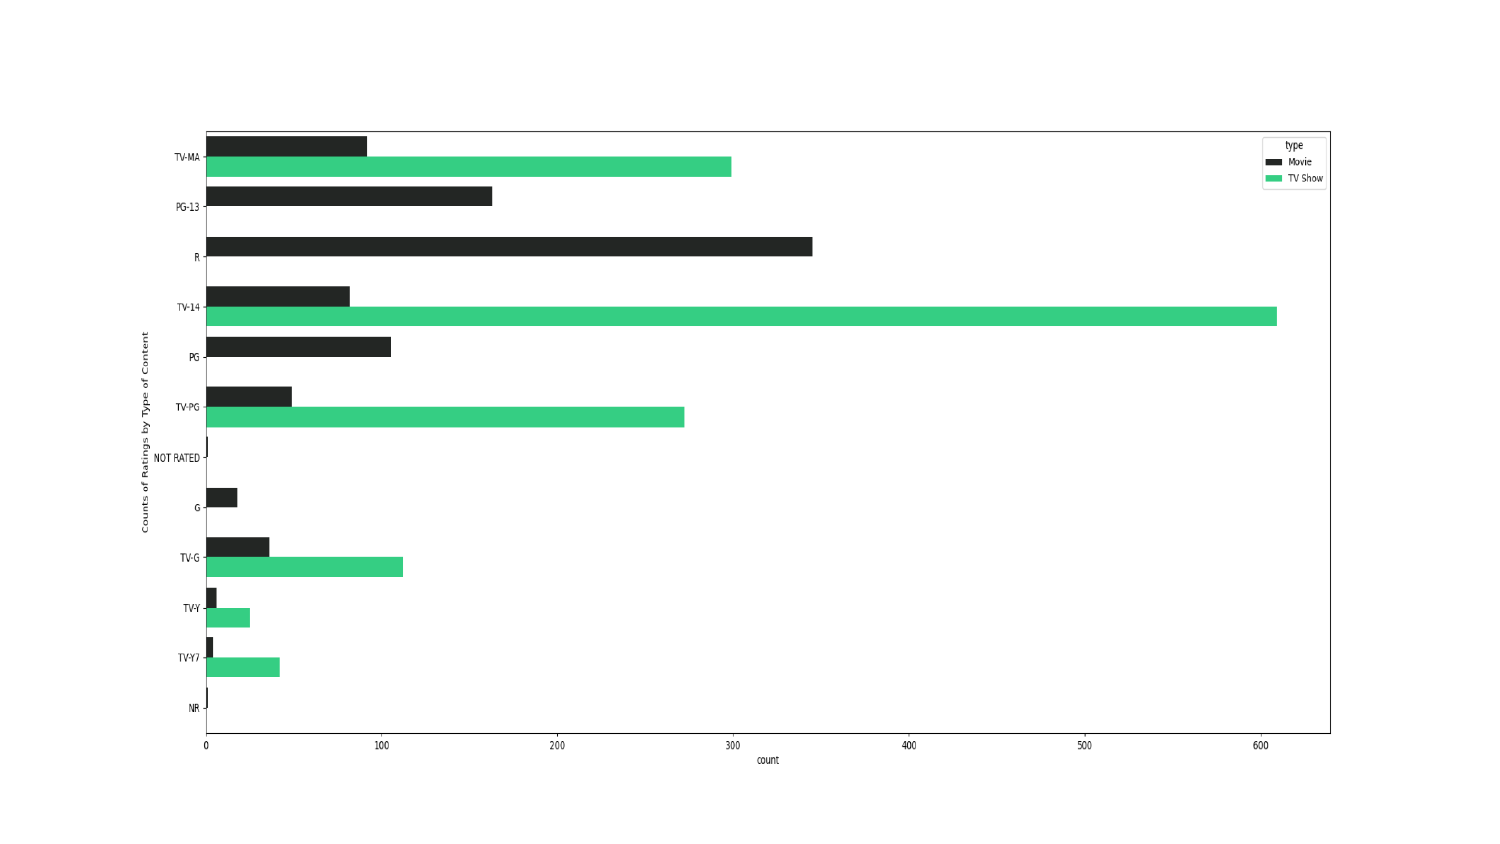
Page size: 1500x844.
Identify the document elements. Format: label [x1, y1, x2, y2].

picture [24, 37, 1476, 818]
